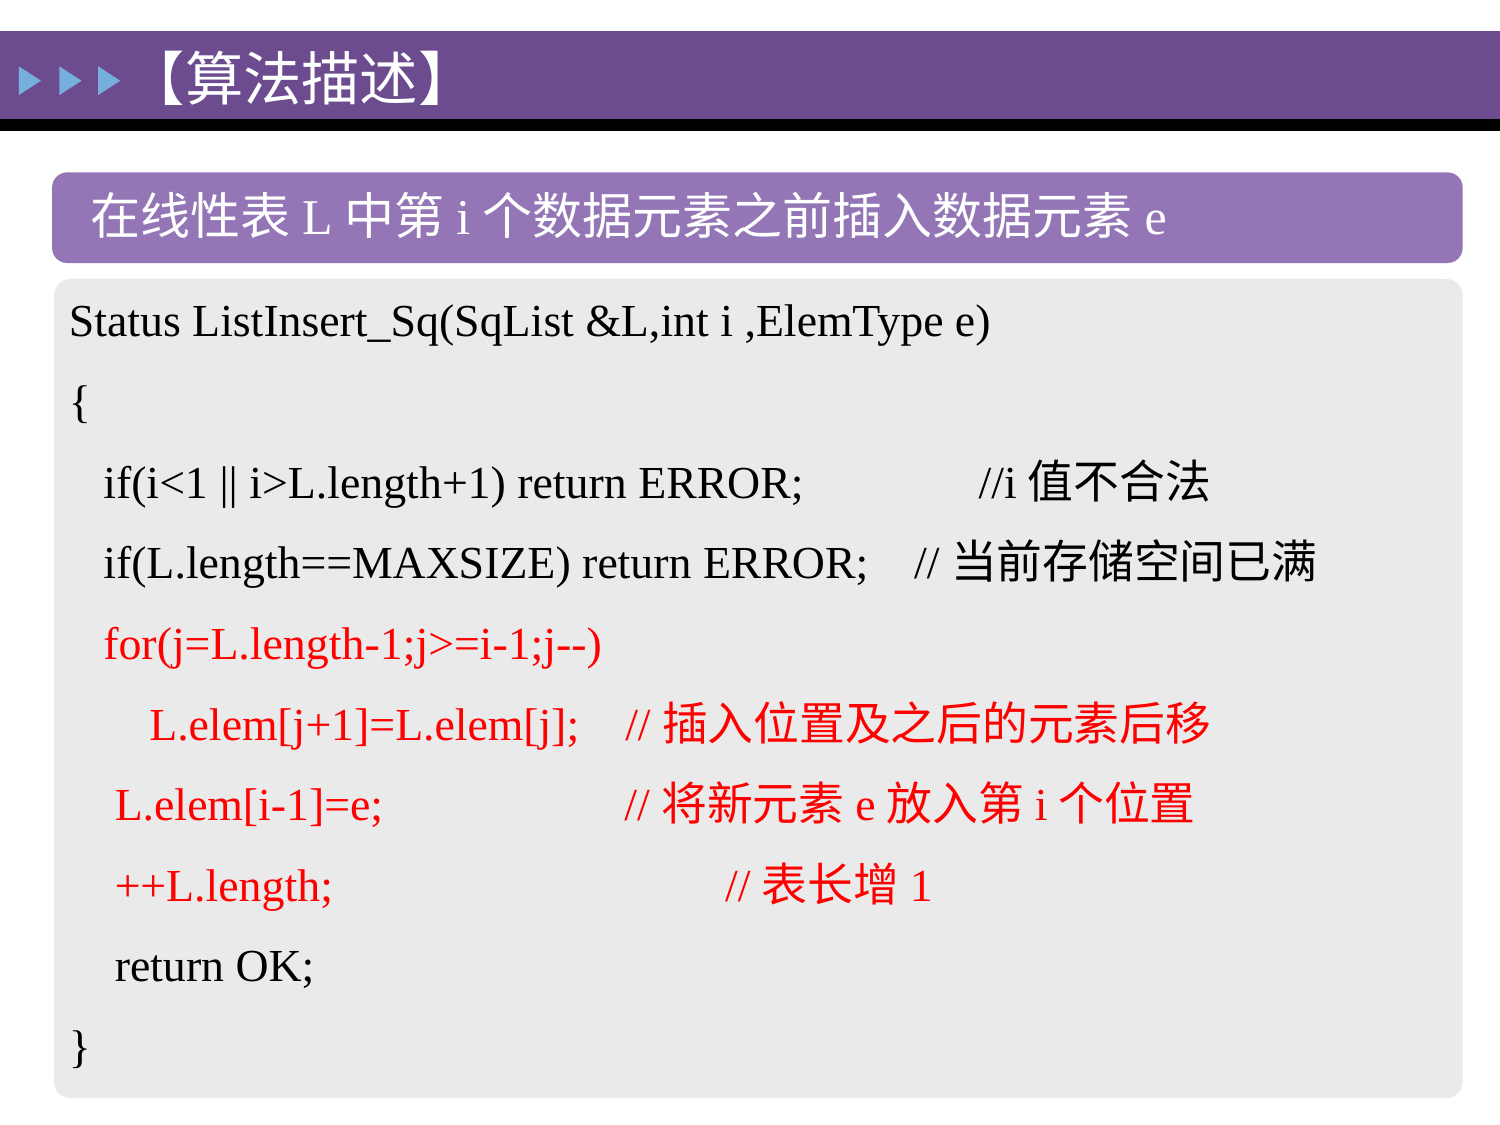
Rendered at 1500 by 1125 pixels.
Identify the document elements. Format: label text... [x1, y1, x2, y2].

text_box 在线性表L中第i个数据元素之前插入数据元素e [52, 167, 1388, 262]
text_box [61, 172, 1463, 264]
text_box Status ListInsert_Sq(SqList &L,int i ,ElemType e) { if(i<1 || i>L.length+1) return ERROR; //i值不合法 if(L.length==MAXSIZE) return ERROR; //当前存储空间已满 for(j=L.length-1;j>=i-1;j--) L.elem[j+1]=L.elem[j]; //插入位置及之后的元素后移 L.elem[i-1]=e; //将新元素e放入第i个位置 ++L.length; //表长增1 return OK; } [54, 267, 1463, 1094]
text_box 【算法描述】 [112, 27, 732, 127]
text_box [59, 1094, 1458, 1099]
